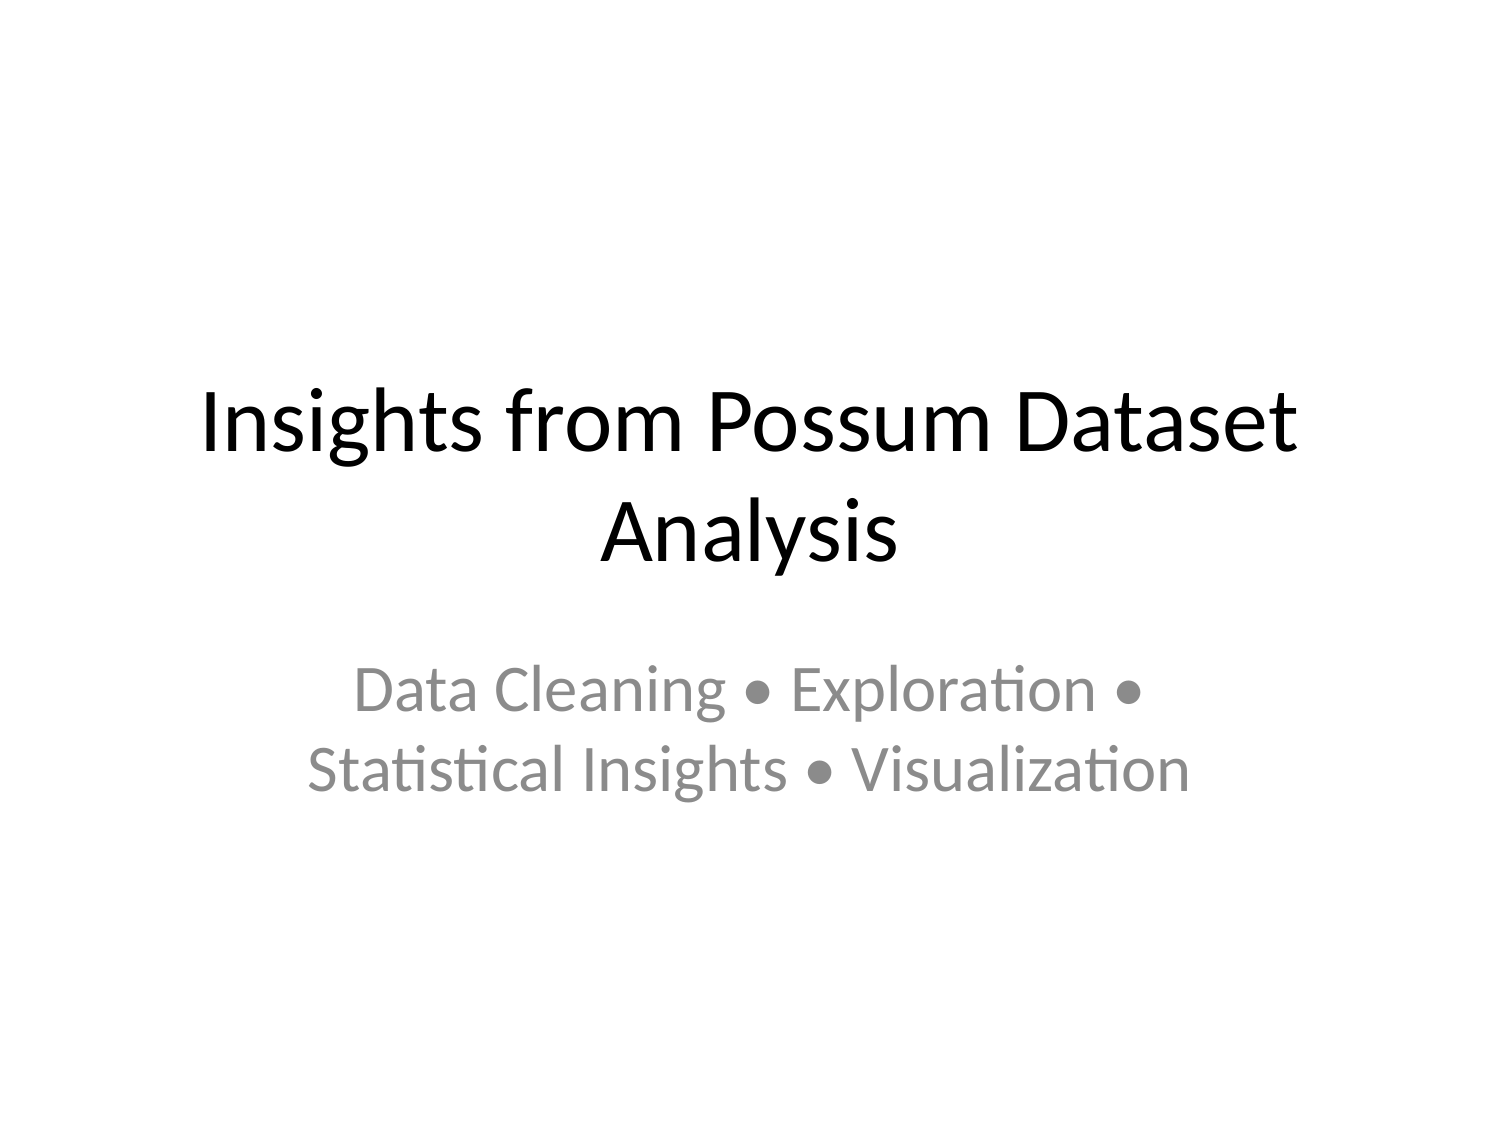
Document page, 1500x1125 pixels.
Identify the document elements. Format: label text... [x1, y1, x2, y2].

subtitle Data Cleaning • Exploration • Statistical Insights • Visualization [225, 637, 1275, 925]
title Insights from Possum Dataset Analysis [112, 349, 1388, 591]
